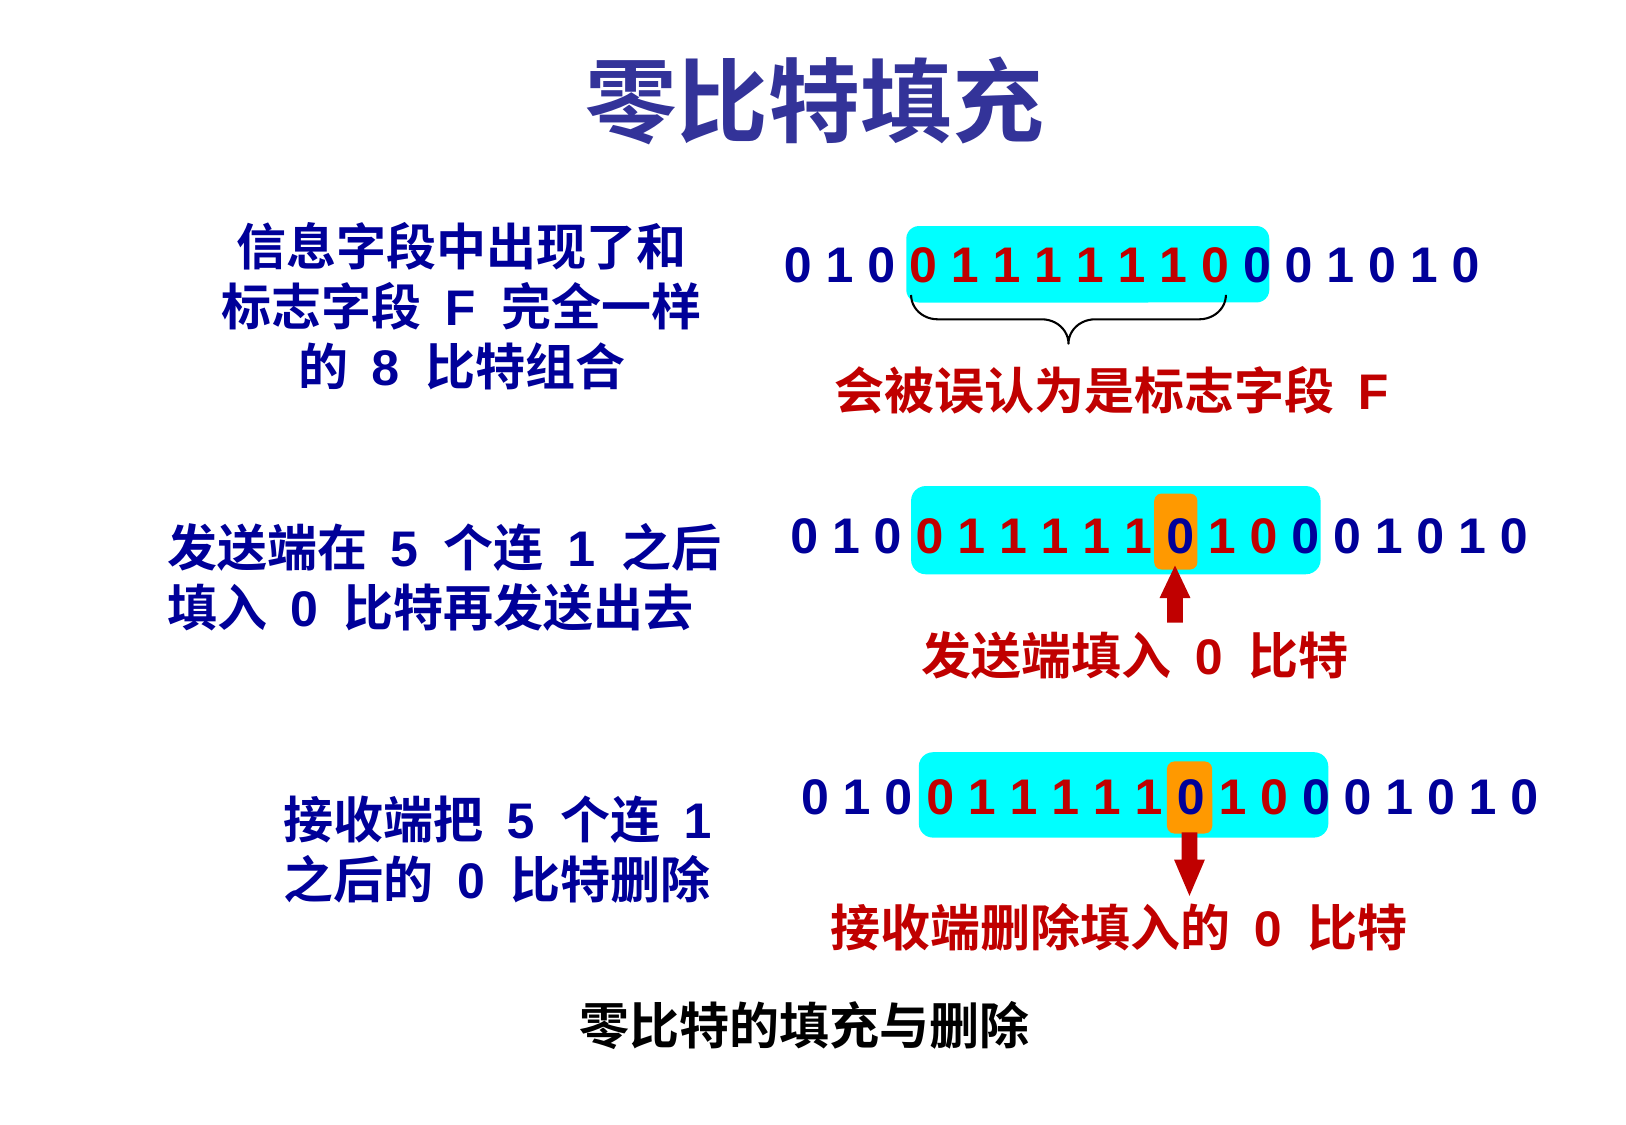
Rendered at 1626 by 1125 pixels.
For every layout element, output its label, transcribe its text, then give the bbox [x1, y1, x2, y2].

text_box [1177, 571, 1315, 575]
text_box 会被误认为是标志字段 F [819, 351, 1418, 427]
text_box 接收端把 5 个连 1 之后的 0 比特删除 [268, 780, 727, 916]
text_box 0 1 0 0 1 1 1 1 1 1 0 0 0 1 0 1 0 [769, 225, 1495, 301]
text_box [1197, 832, 1326, 838]
text_box [1175, 833, 1204, 888]
text_box [911, 486, 1320, 496]
text_box 零比特的填充与删除 [399, 987, 1210, 1063]
text_box [922, 752, 1325, 757]
text_box [921, 832, 1182, 838]
text_box 信息字段中出现了和 标志字段 F 完全一样 的 8 比特组合 [206, 208, 717, 403]
text_box [1161, 567, 1189, 617]
text_box 发送端在 5 个连 1 之后 填入 0 比特再发送出去 [152, 509, 736, 645]
text_box 接收端删除填入的 0 比特 [815, 888, 1423, 964]
text_box 0 1 0 0 1 1 1 1 1 0 1 0 0 0 1 0 1 0 [775, 496, 1543, 571]
text_box 发送端填入 0 比特 [906, 617, 1364, 692]
text_box [911, 294, 1226, 344]
text_box [916, 571, 1173, 575]
title 零比特填充 [81, 30, 1569, 161]
text_box 0 1 0 0 1 1 1 1 1 0 1 0 0 0 1 0 1 0 [786, 757, 1554, 832]
